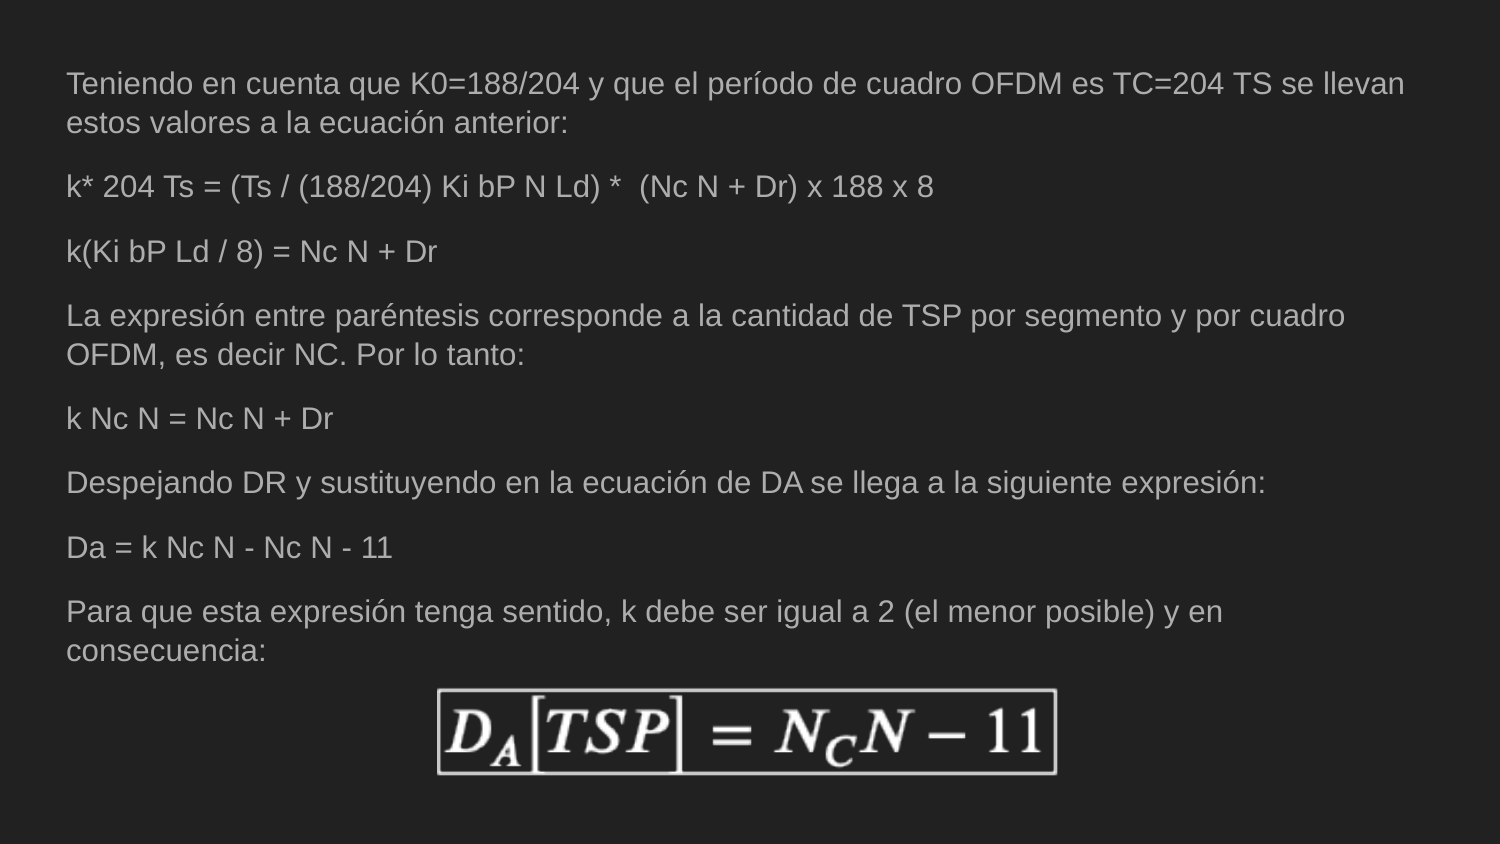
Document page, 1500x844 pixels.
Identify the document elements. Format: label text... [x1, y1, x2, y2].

picture [437, 684, 1063, 782]
list Teniendo en cuenta que K0=188/204 y que el período de cuadro OFDM es TC=204 TS se llevan estos valores a la ecuación anterior: k* 204 Ts = (Ts / (188/204) Ki bP N Ld) * (Nc N + Dr) x 188 x 8 k(Ki bP Ld / 8) = Nc N + Dr La expresión entre paréntesis corresponde a la cantidad de TSP por segmento y por cuadro OFDM, es decir NC. Por lo tanto: k Nc N = Nc N + Dr Despejando DR y sustituyendo en la ecuación de DA se llega a la siguiente expresión: Da = k Nc N - Nc N - 11 Para que esta expresión tenga sentido, k debe ser igual a 2 (el menor posible) y en consecuencia: [51, 46, 1449, 750]
